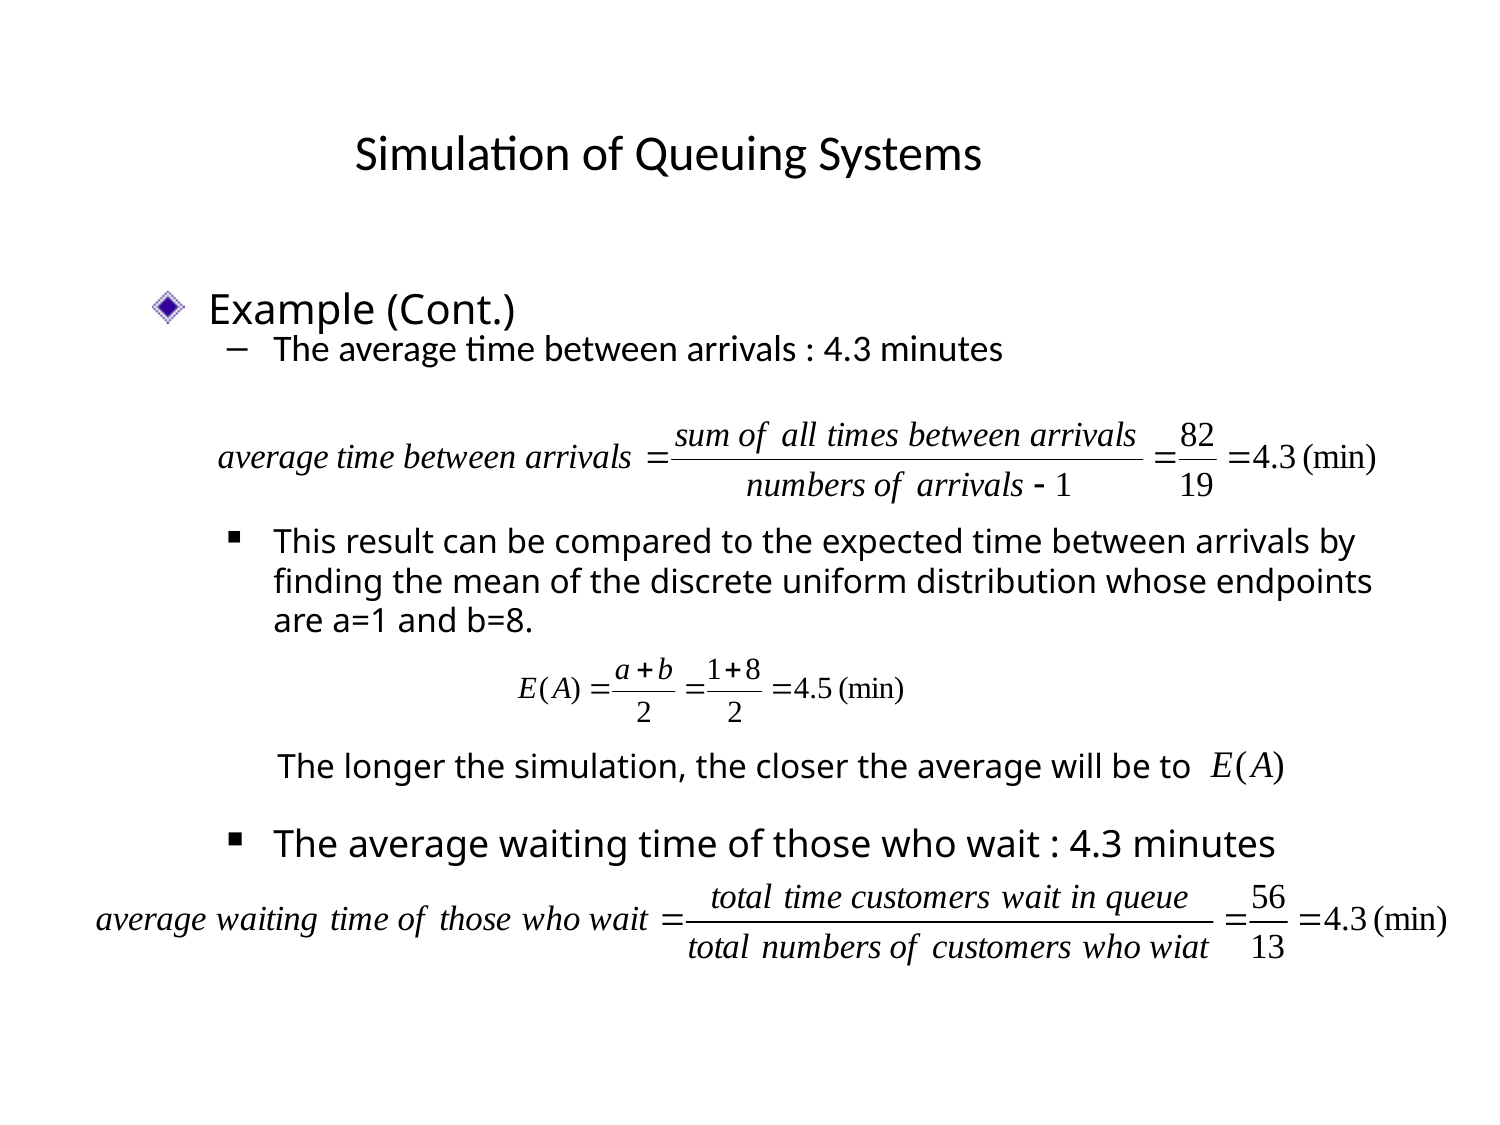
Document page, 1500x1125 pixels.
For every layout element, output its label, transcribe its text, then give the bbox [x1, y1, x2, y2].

text_box Example (Cont.) [137, 274, 1413, 350]
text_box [90, 874, 1458, 976]
title Simulation of Queuing Systems [99, 99, 1238, 200]
text_box The longer the simulation, the closer the average will be to [262, 737, 1400, 793]
text_box The average waiting time of those who wait : 4.3 minutes [137, 812, 1413, 873]
picture [152, 291, 185, 324]
text_box This result can be compared to the expected time between arrivals by finding the mean of the discrete uniform distribution whose endpoints are a=1 and b=8. [137, 512, 1413, 650]
list The average time between arrivals : 4.3 minutes [137, 350, 1413, 396]
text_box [212, 412, 1385, 513]
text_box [512, 649, 912, 730]
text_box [1203, 742, 1292, 794]
